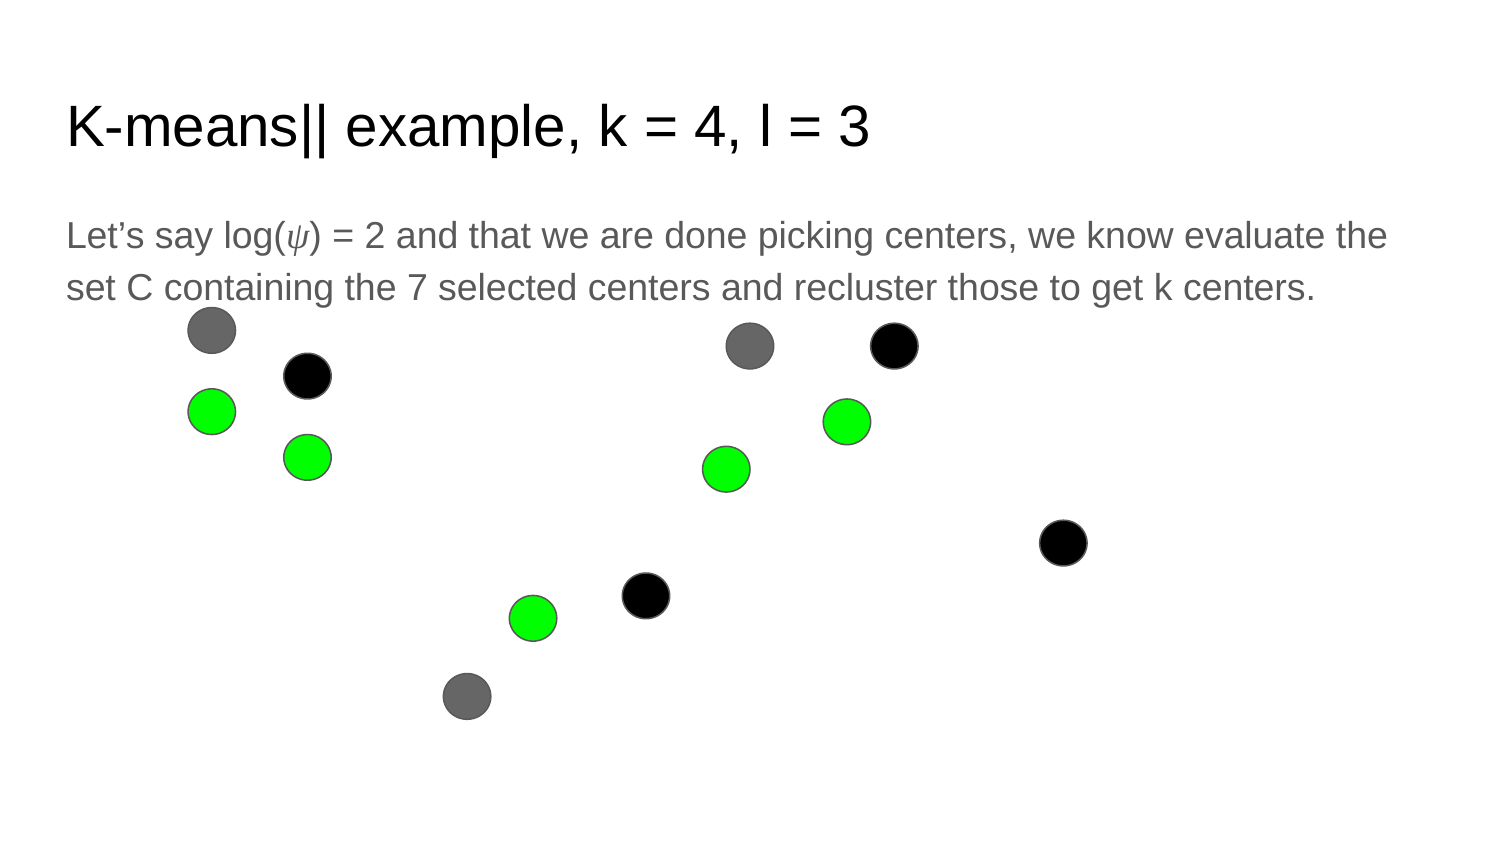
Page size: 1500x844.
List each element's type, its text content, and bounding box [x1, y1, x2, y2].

text_box [188, 307, 236, 354]
text_box [702, 446, 751, 493]
text_box [283, 434, 332, 481]
text_box [823, 398, 871, 445]
text_box [283, 353, 332, 399]
text_box [1039, 520, 1088, 566]
text_box [622, 573, 670, 619]
text_box [870, 323, 919, 369]
text_box [443, 673, 491, 720]
text_box [726, 323, 774, 369]
text_box [509, 595, 557, 642]
list Let’s say log(ψ) = 2 and that we are done picking centers, we know evaluate the set C containing the 7 selected centers and recluster those to get k centers. [51, 189, 1449, 750]
text_box [188, 388, 236, 435]
title K-means|| example, k = 4, l = 3 [51, 72, 1449, 167]
